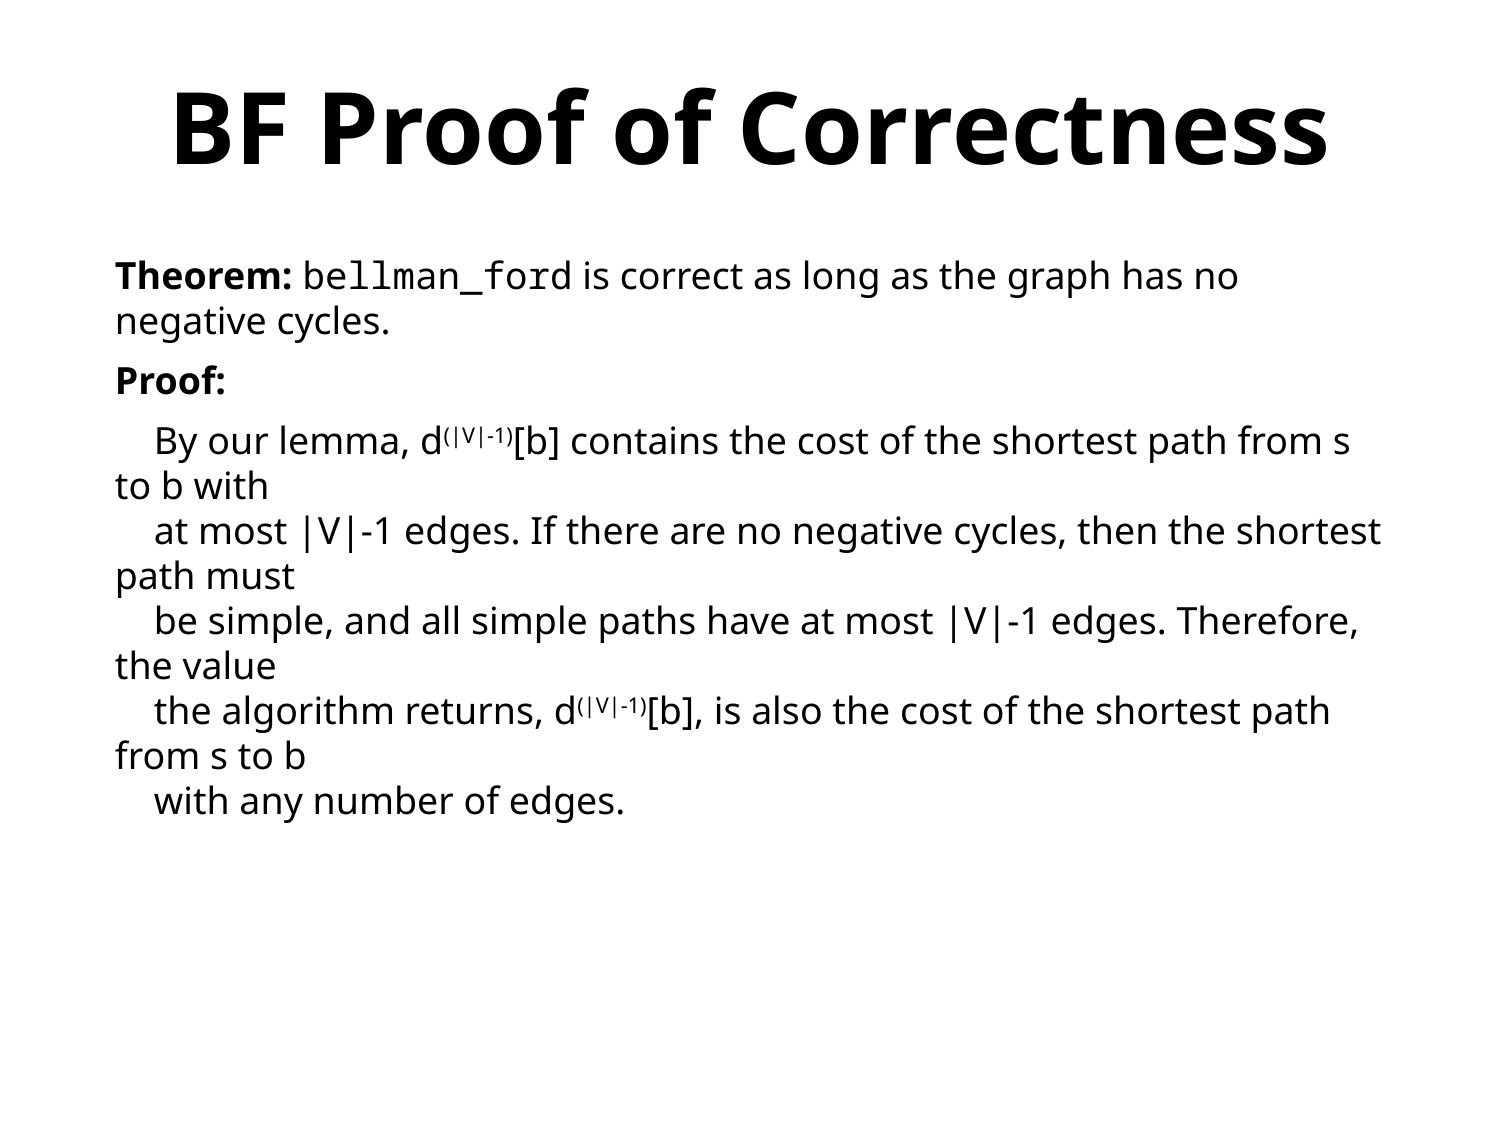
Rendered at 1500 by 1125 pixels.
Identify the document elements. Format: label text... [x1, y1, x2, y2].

subtitle BF Proof of Correctness [0, 50, 1500, 237]
subtitle Theorem: bellman_ford is correct as long as the graph has no negative cycles. Proof: By our lemma, d(|V|-1)[b] contains the cost of the shortest path from s to b with at most |V|-1 edges. If there are no negative cycles, then the shortest path must be simple, and all simple paths have at most |V|-1 edges. Therefore, the value the algorithm returns, d(|V|-1)[b], is also the cost of the shortest path from s to b with any number of edges. [99, 237, 1400, 1125]
